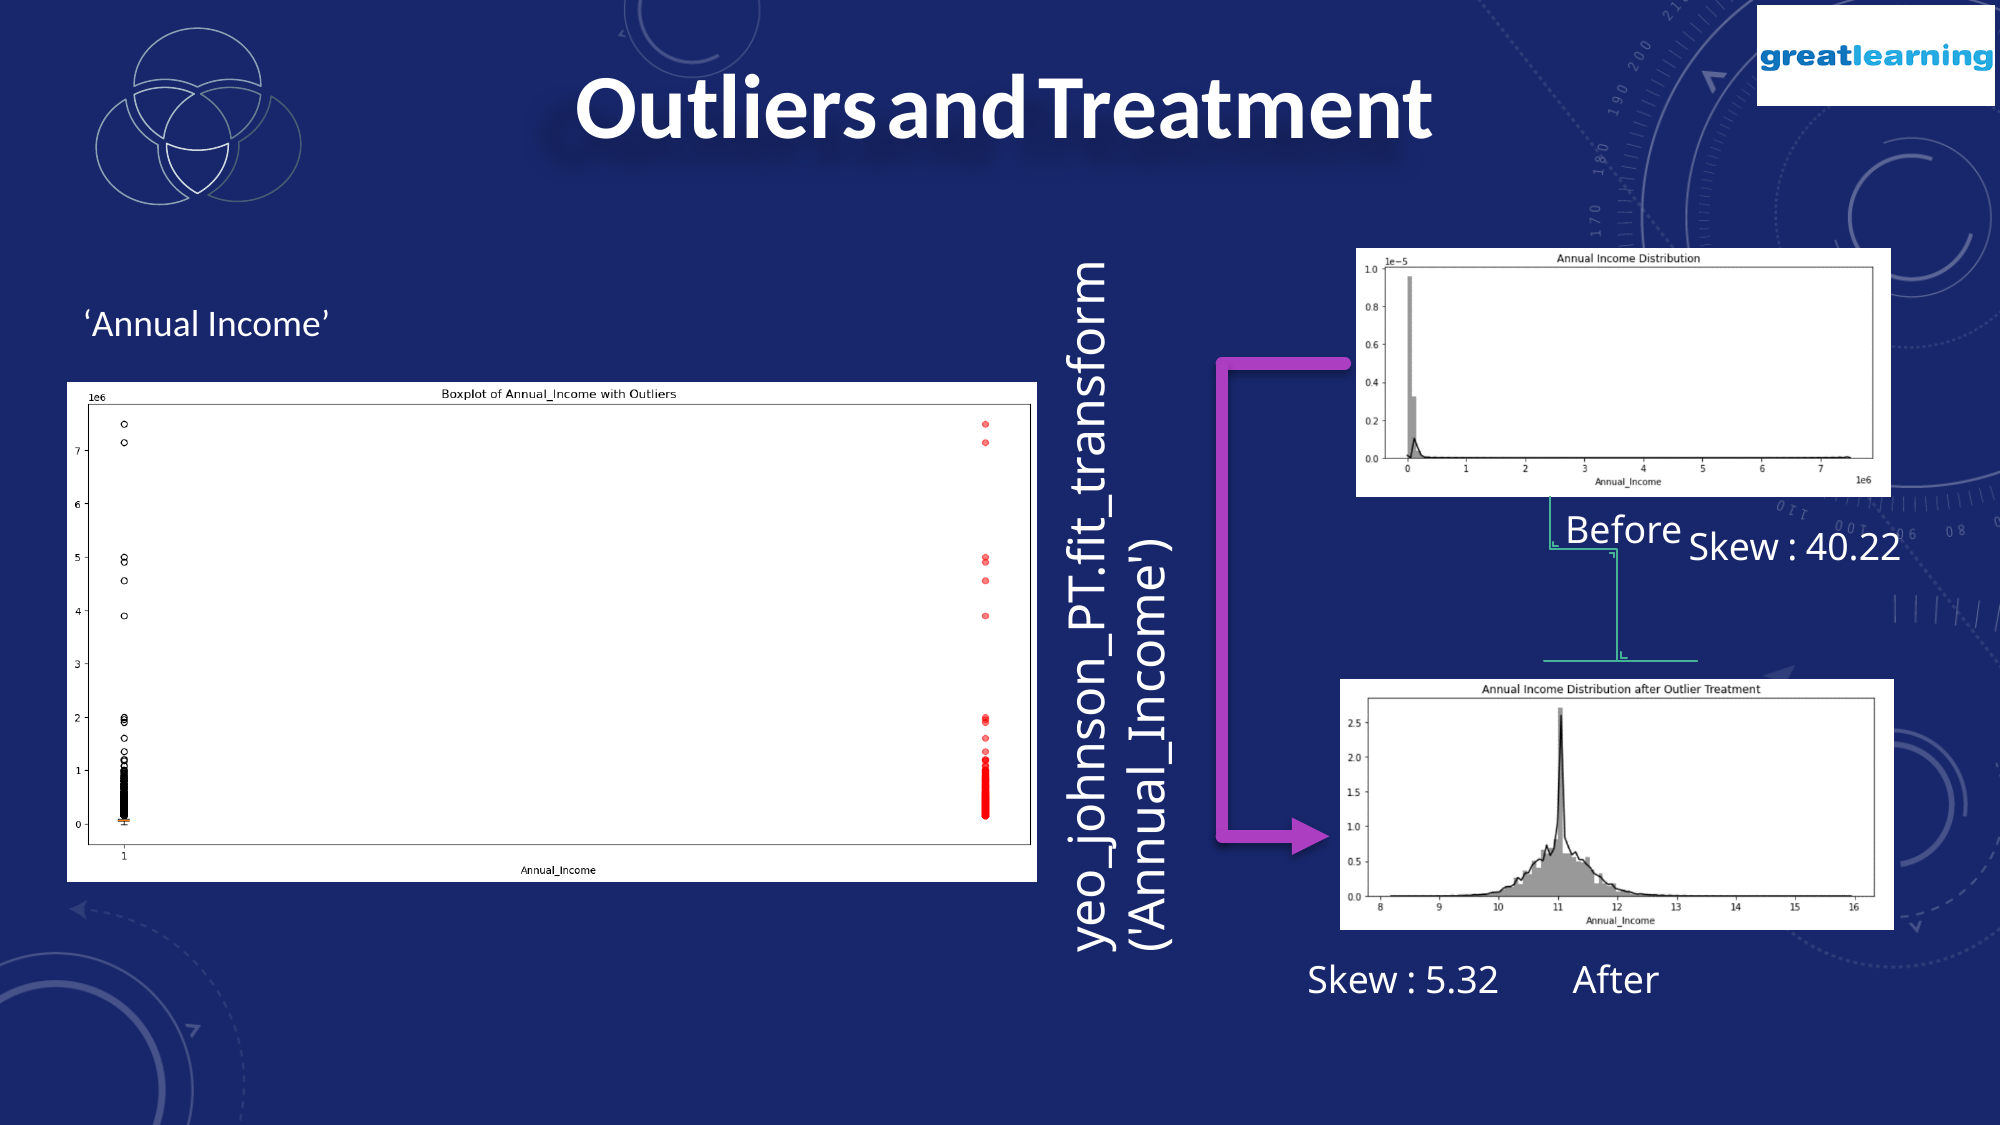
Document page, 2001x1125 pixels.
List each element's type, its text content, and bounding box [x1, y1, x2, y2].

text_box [1543, 496, 1698, 662]
text_box Outliers and Treatment [10, 39, 2000, 274]
text_box ‘Annual Income’ [67, 291, 715, 352]
text_box Before [1703, 508, 1730, 515]
text_box Skew : 5.32 [1292, 948, 1559, 1009]
picture [0, 0, 2000, 1125]
text_box After [1559, 948, 1738, 1009]
text_box Skew : 40.22 [1703, 515, 1940, 576]
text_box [95, 27, 301, 205]
text_box yeo_johnson_PT.fit_transform('Annual_Income') [1047, 239, 1182, 968]
